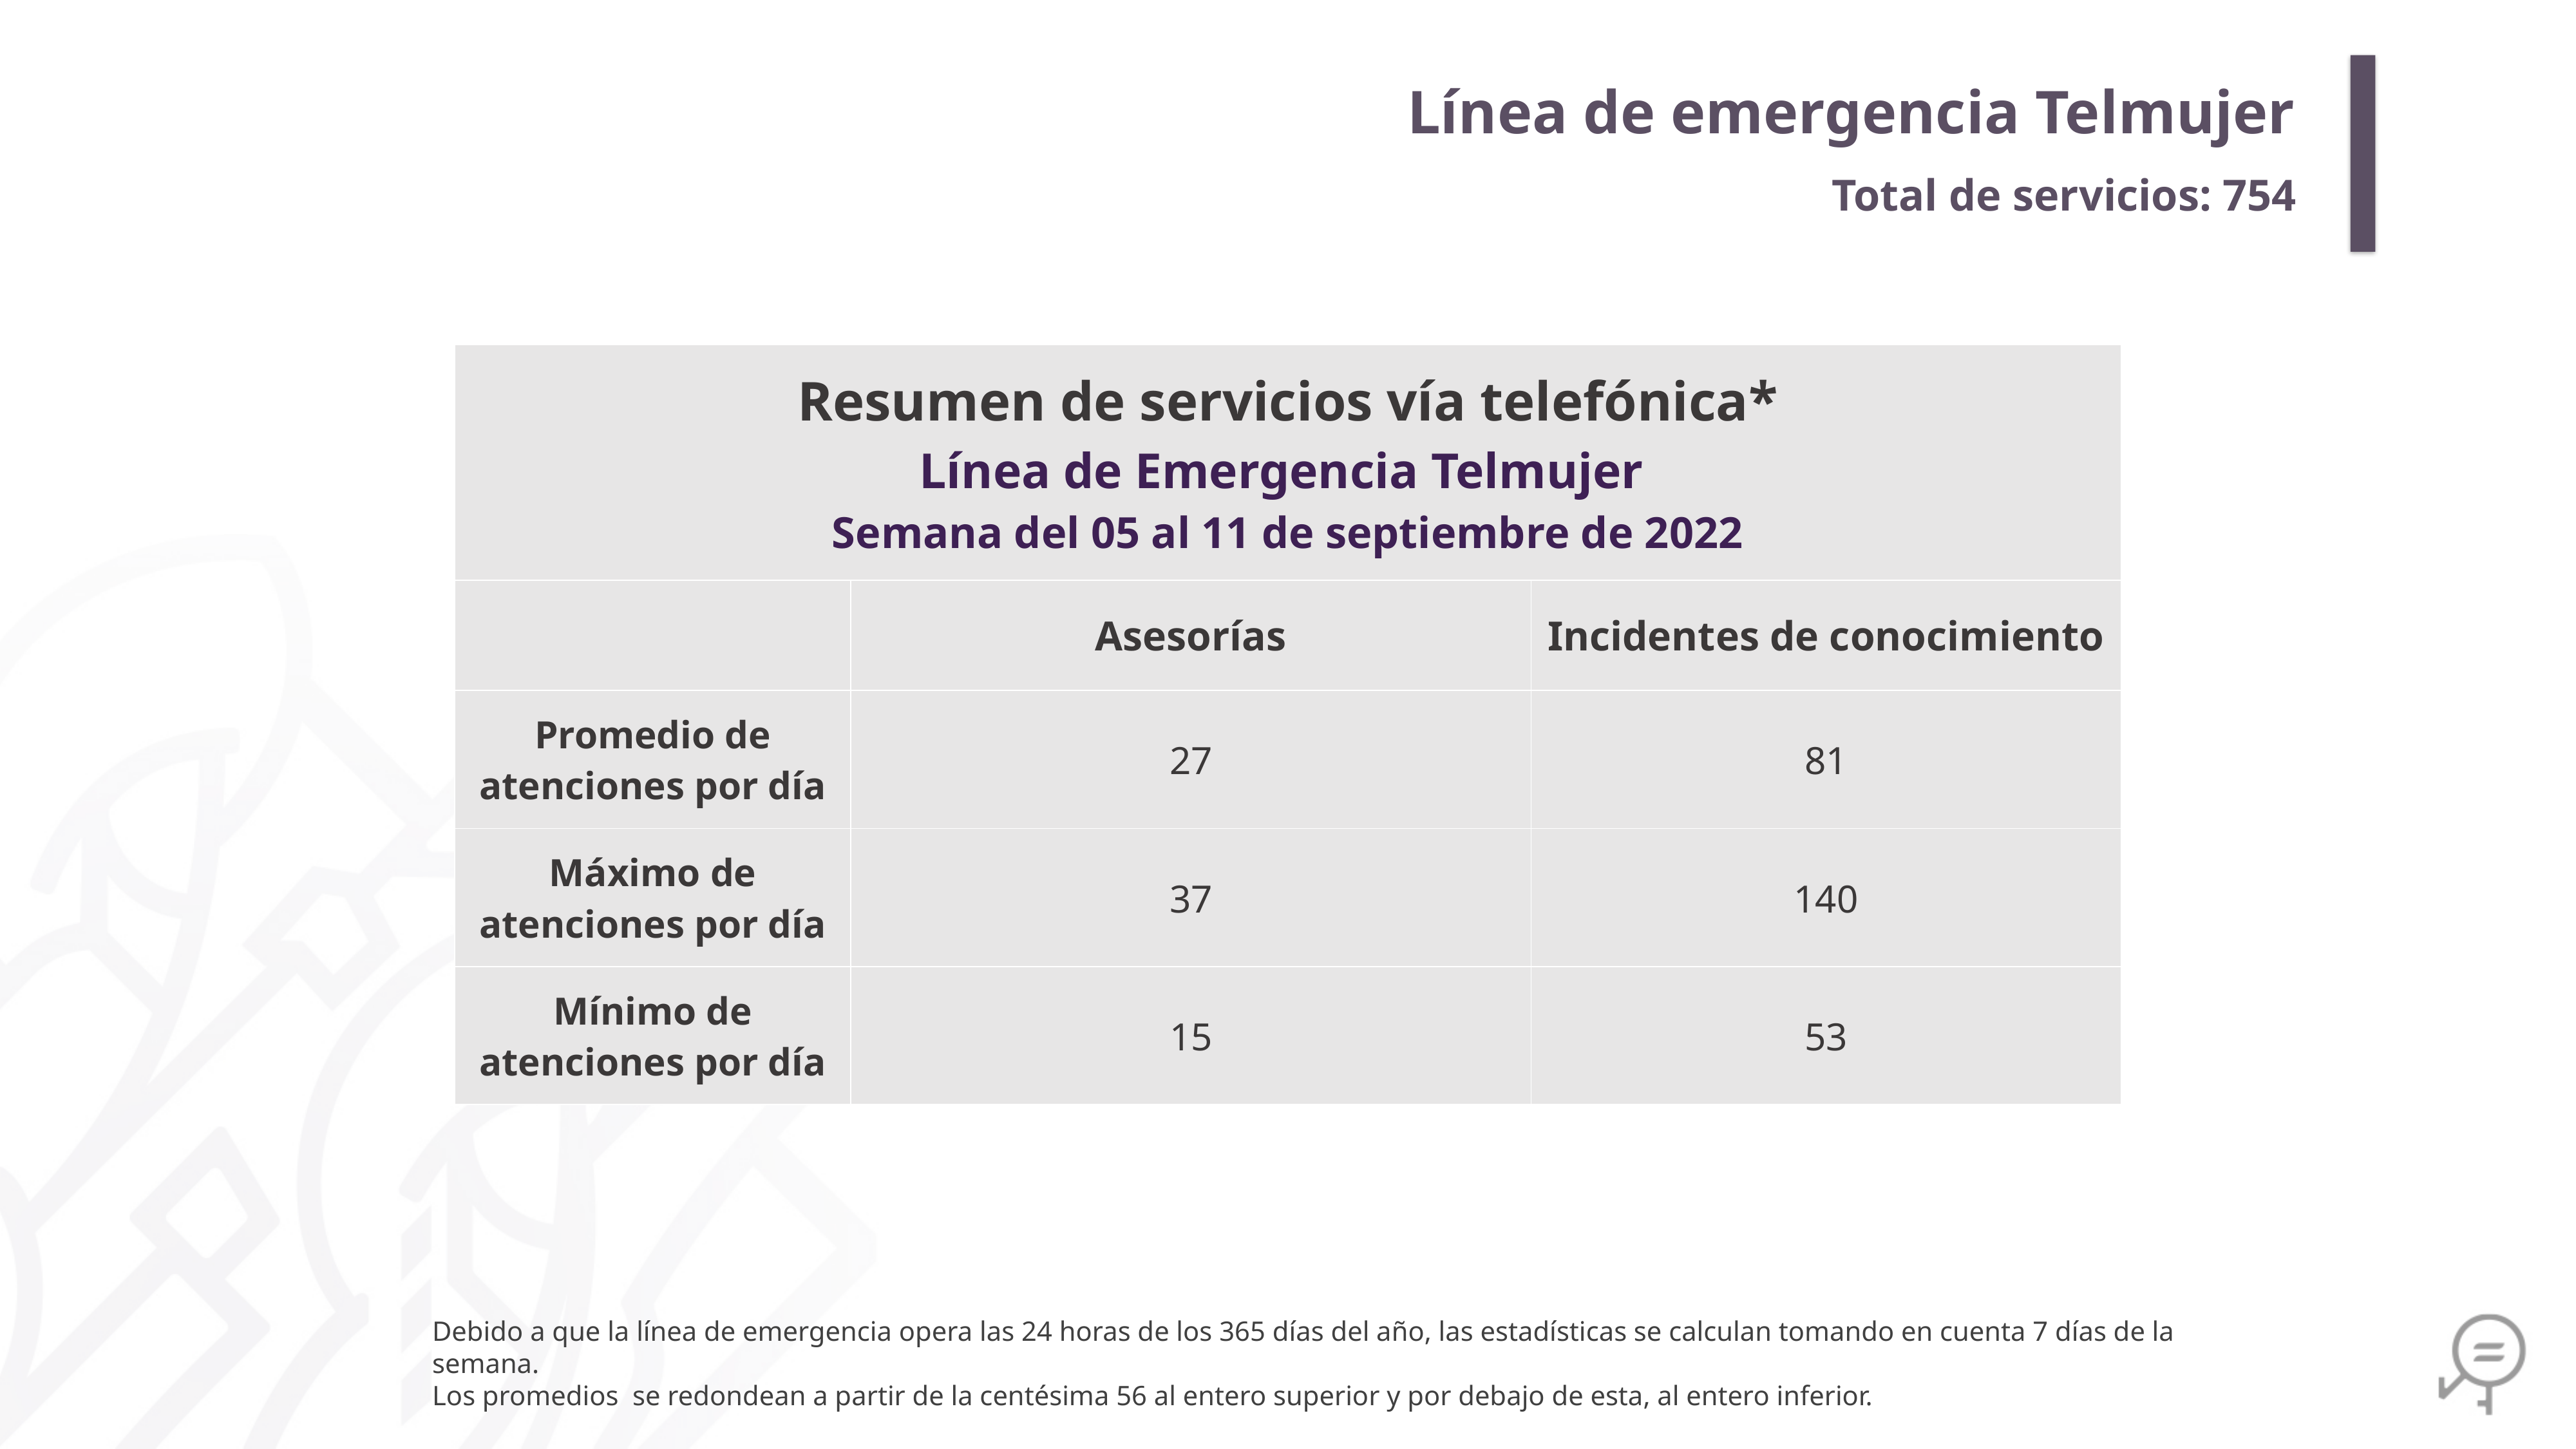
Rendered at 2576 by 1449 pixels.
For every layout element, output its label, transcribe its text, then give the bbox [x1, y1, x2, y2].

table_cell Máximo de atenciones por día [455, 829, 850, 966]
table_cell Mínimo de atenciones por día [455, 967, 850, 1104]
table_cell 27 [851, 691, 1531, 828]
text_box Total de servicios: 754 [1822, 163, 2313, 225]
text_box [2350, 55, 2376, 252]
table_cell Asesorías [851, 581, 1531, 690]
table_cell [455, 581, 850, 690]
table_cell Promedio de atenciones por día [455, 691, 850, 828]
table_cell 53 [1531, 967, 2121, 1104]
table_cell 81 [1531, 691, 2121, 828]
table_cell 15 [851, 967, 1531, 1104]
table_cell 37 [851, 829, 1531, 966]
text_box Línea de emergencia Telmujer [353, 64, 2315, 164]
table_header Resumen de servicios vía telefónica* Línea de Emergencia Telmujer Semana del 05 al 11 de septiembre de 2022 [455, 345, 2121, 580]
text_box Debido a que la línea de emergencia opera las 24 horas de los 365 días del año, las estadísticas se calculan tomando en cuenta 7 días de la semana. Los promedios se redondean a partir de la centésima 56 al entero superior y por debajo de esta, al entero inferior. [422, 1309, 2245, 1416]
table_cell Incidentes de conocimiento [1531, 581, 2121, 690]
table_cell 140 [1531, 829, 2121, 966]
